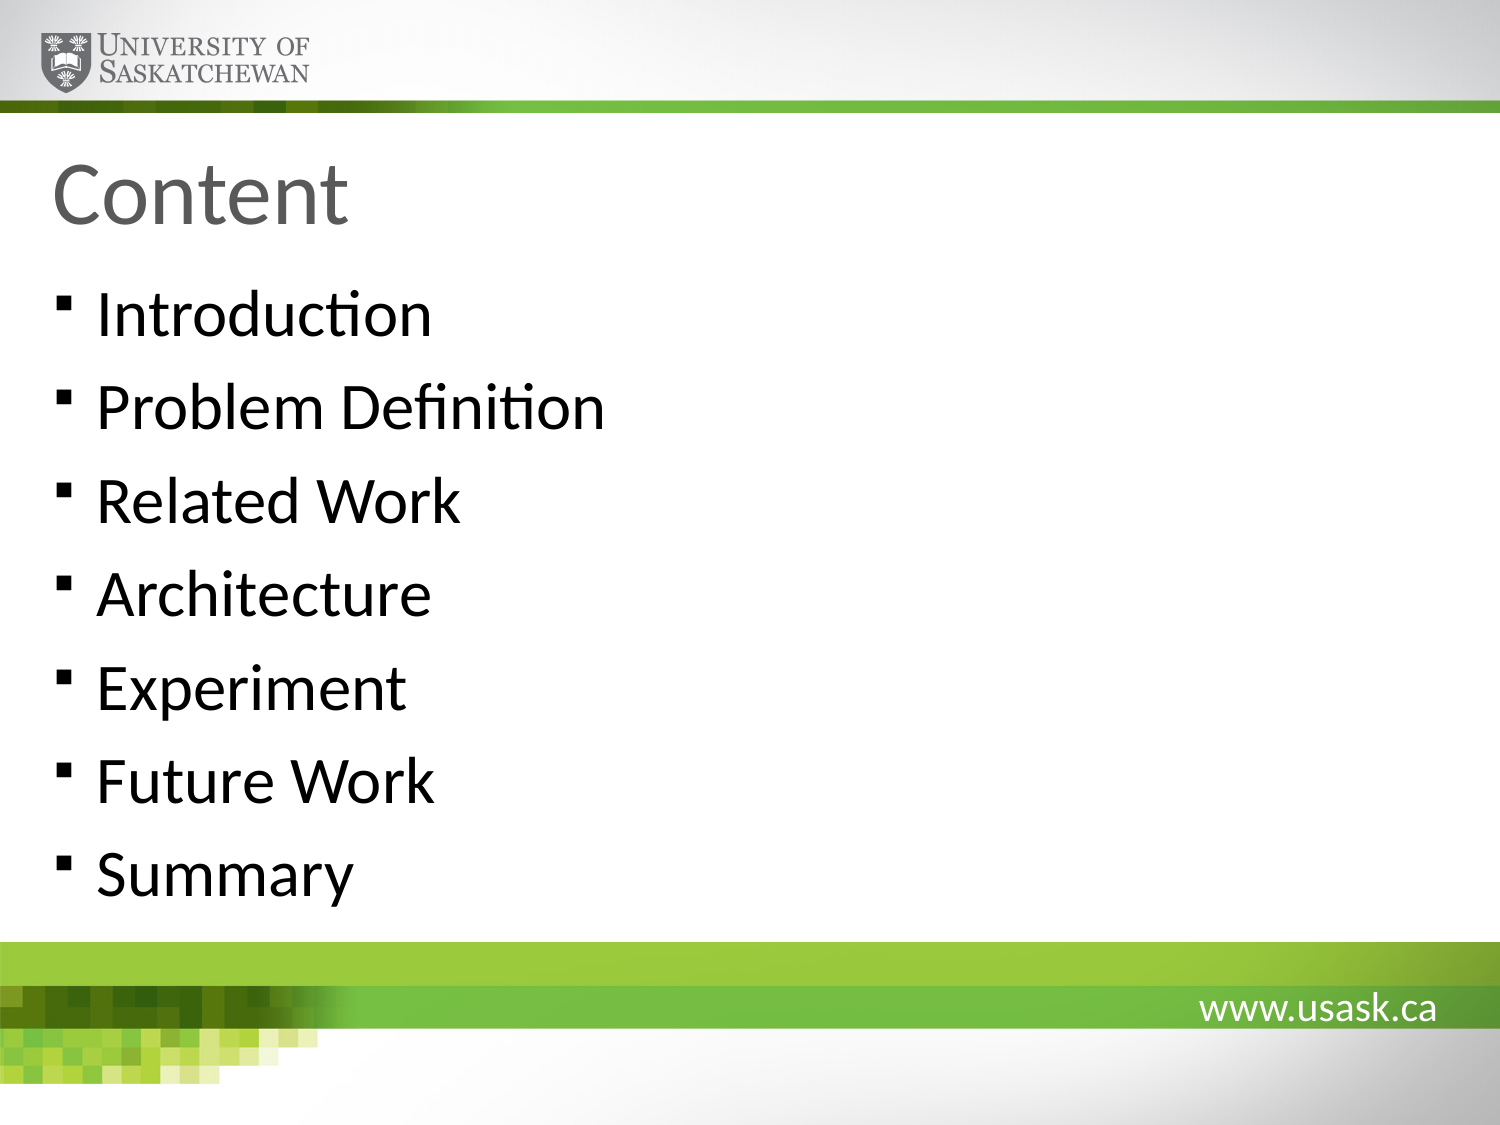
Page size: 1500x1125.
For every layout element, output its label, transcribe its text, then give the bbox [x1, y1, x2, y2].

picture [0, 0, 1500, 113]
list Introduction Problem Definition Related Work Architecture Experiment Future Work Summary [37, 262, 1441, 1000]
picture [0, 942, 1500, 1125]
title Content [37, 137, 1441, 238]
